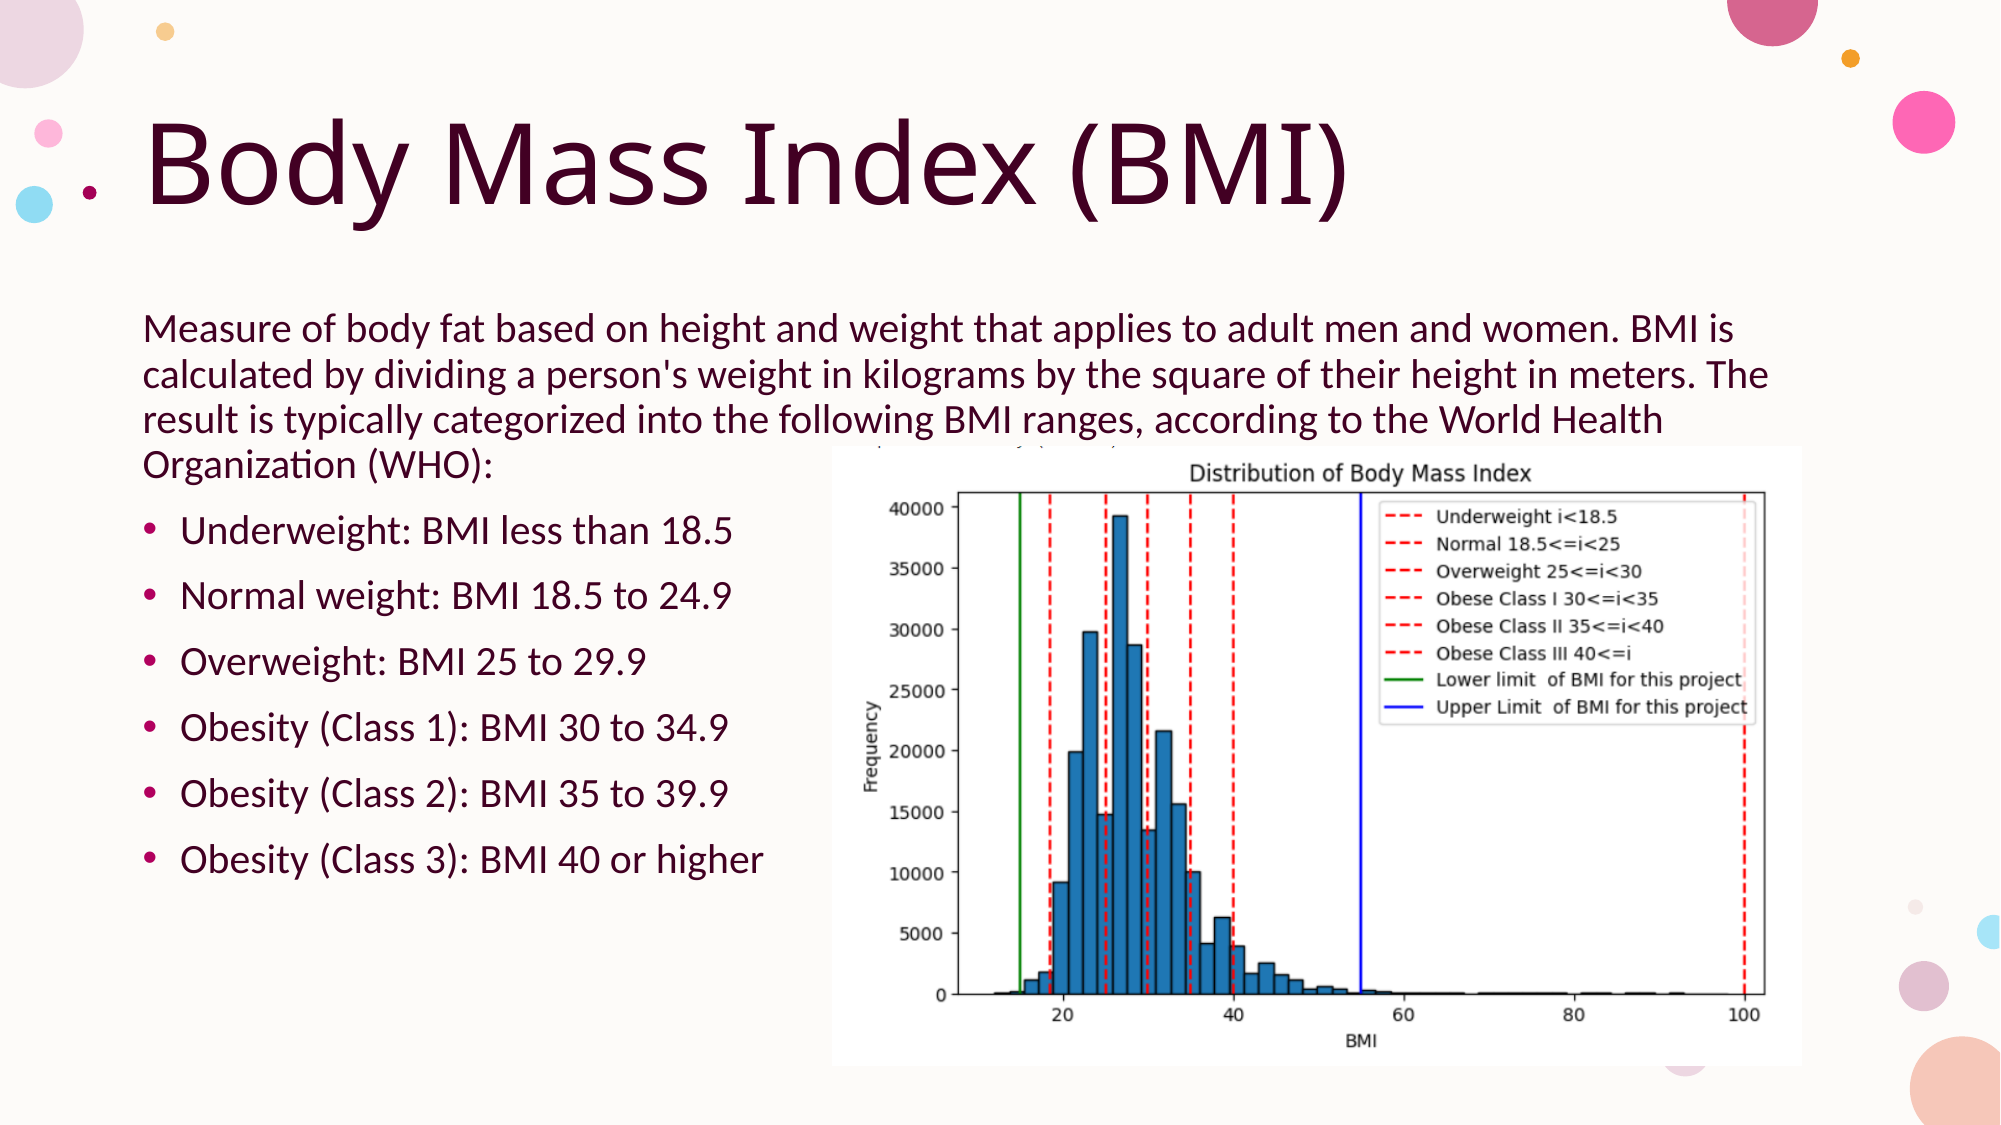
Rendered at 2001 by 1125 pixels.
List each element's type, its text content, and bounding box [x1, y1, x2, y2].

picture [832, 446, 1802, 1066]
title Body Mass Index (BMI) [127, 59, 1877, 278]
list Measure of body fat based on height and weight that applies to adult men and women. BMI is calculated by dividing a person's weight in kilograms by the square of their height in meters. The result is typically categorized into the following BMI ranges, according to the World Health Organization (WHO): Underweight: BMI less than 18.5 Normal weight: BMI 18.5 to 24.9 Overweight: BMI 25 to 29.9 Obesity (Class 1): BMI 30 to 34.9 Obesity (Class 2): BMI 35 to 39.9 Obesity (Class 3): BMI 40 or higher [127, 299, 1877, 1014]
